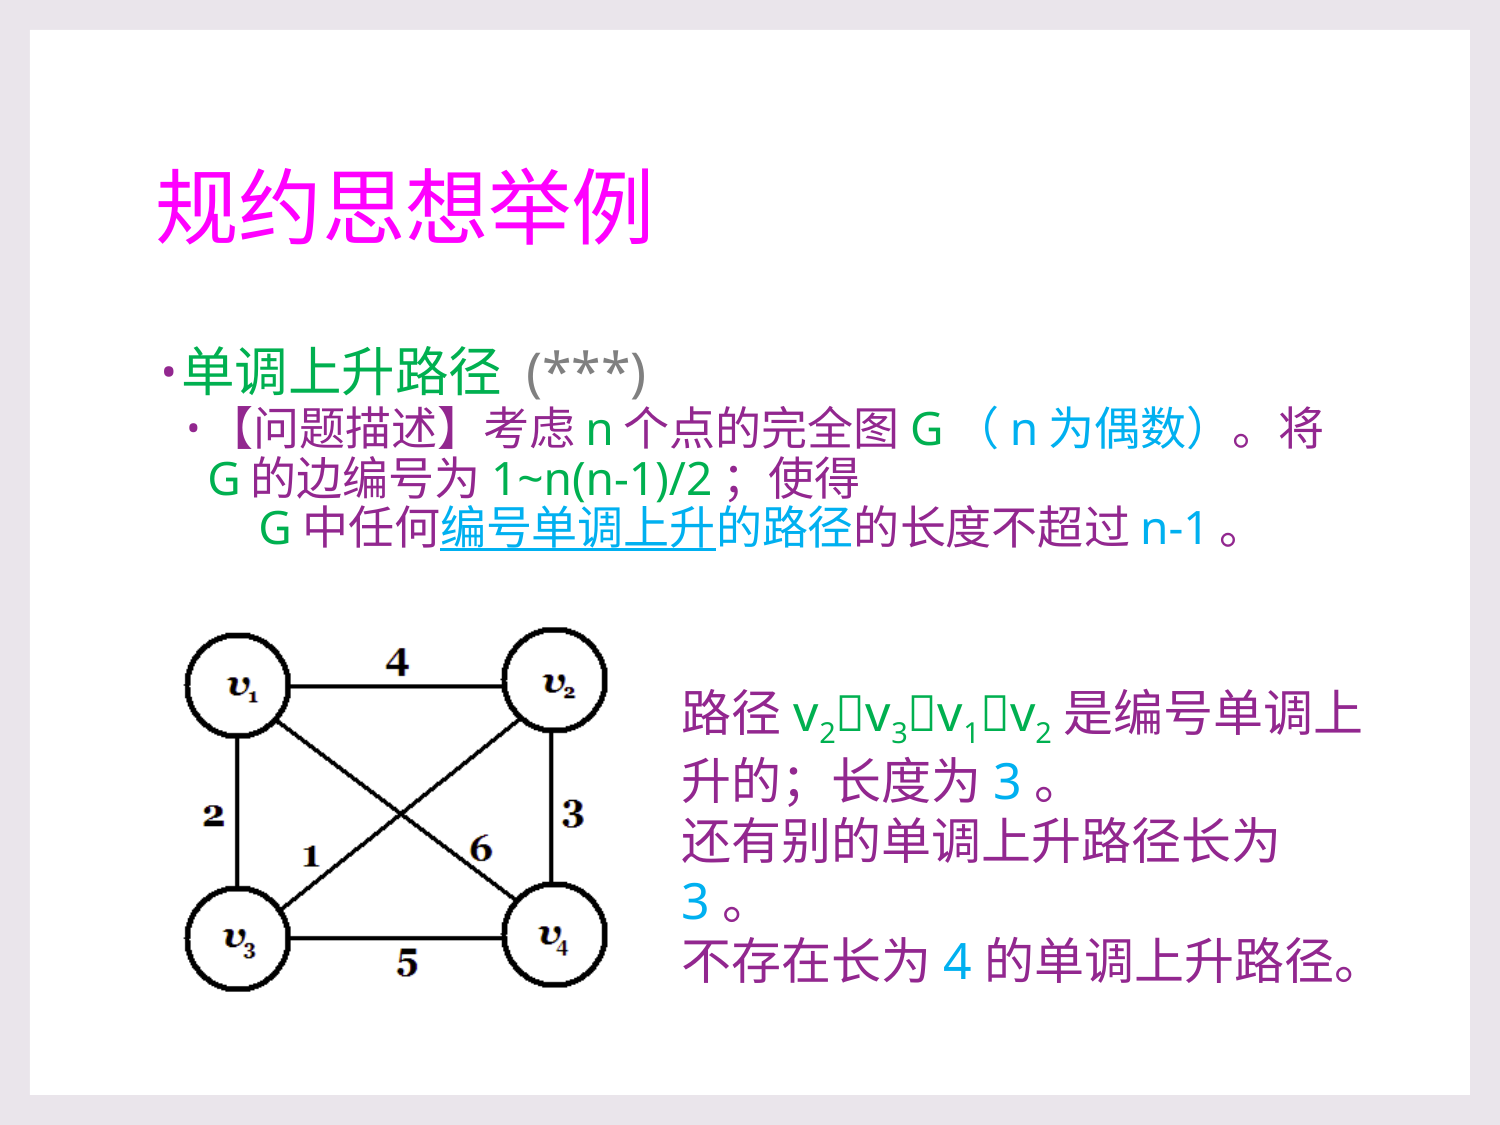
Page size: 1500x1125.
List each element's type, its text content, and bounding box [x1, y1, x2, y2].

text_box 路径v2v3v1v2是编号单调上升的；长度为3。 还有别的单调上升路径长为3。 不存在长为4的单调上升路径。 [646, 673, 1379, 997]
picture [163, 608, 641, 1010]
list 单调上升路径 (***) 【问题描述】考虑n个点的完全图G（n为偶数）。将G的边编号为1~n(n-1)/2；使得 G中任何编号单调上升的路径的长度不超过n-1。 [140, 337, 1356, 594]
title 规约思想举例 [140, 99, 1356, 323]
